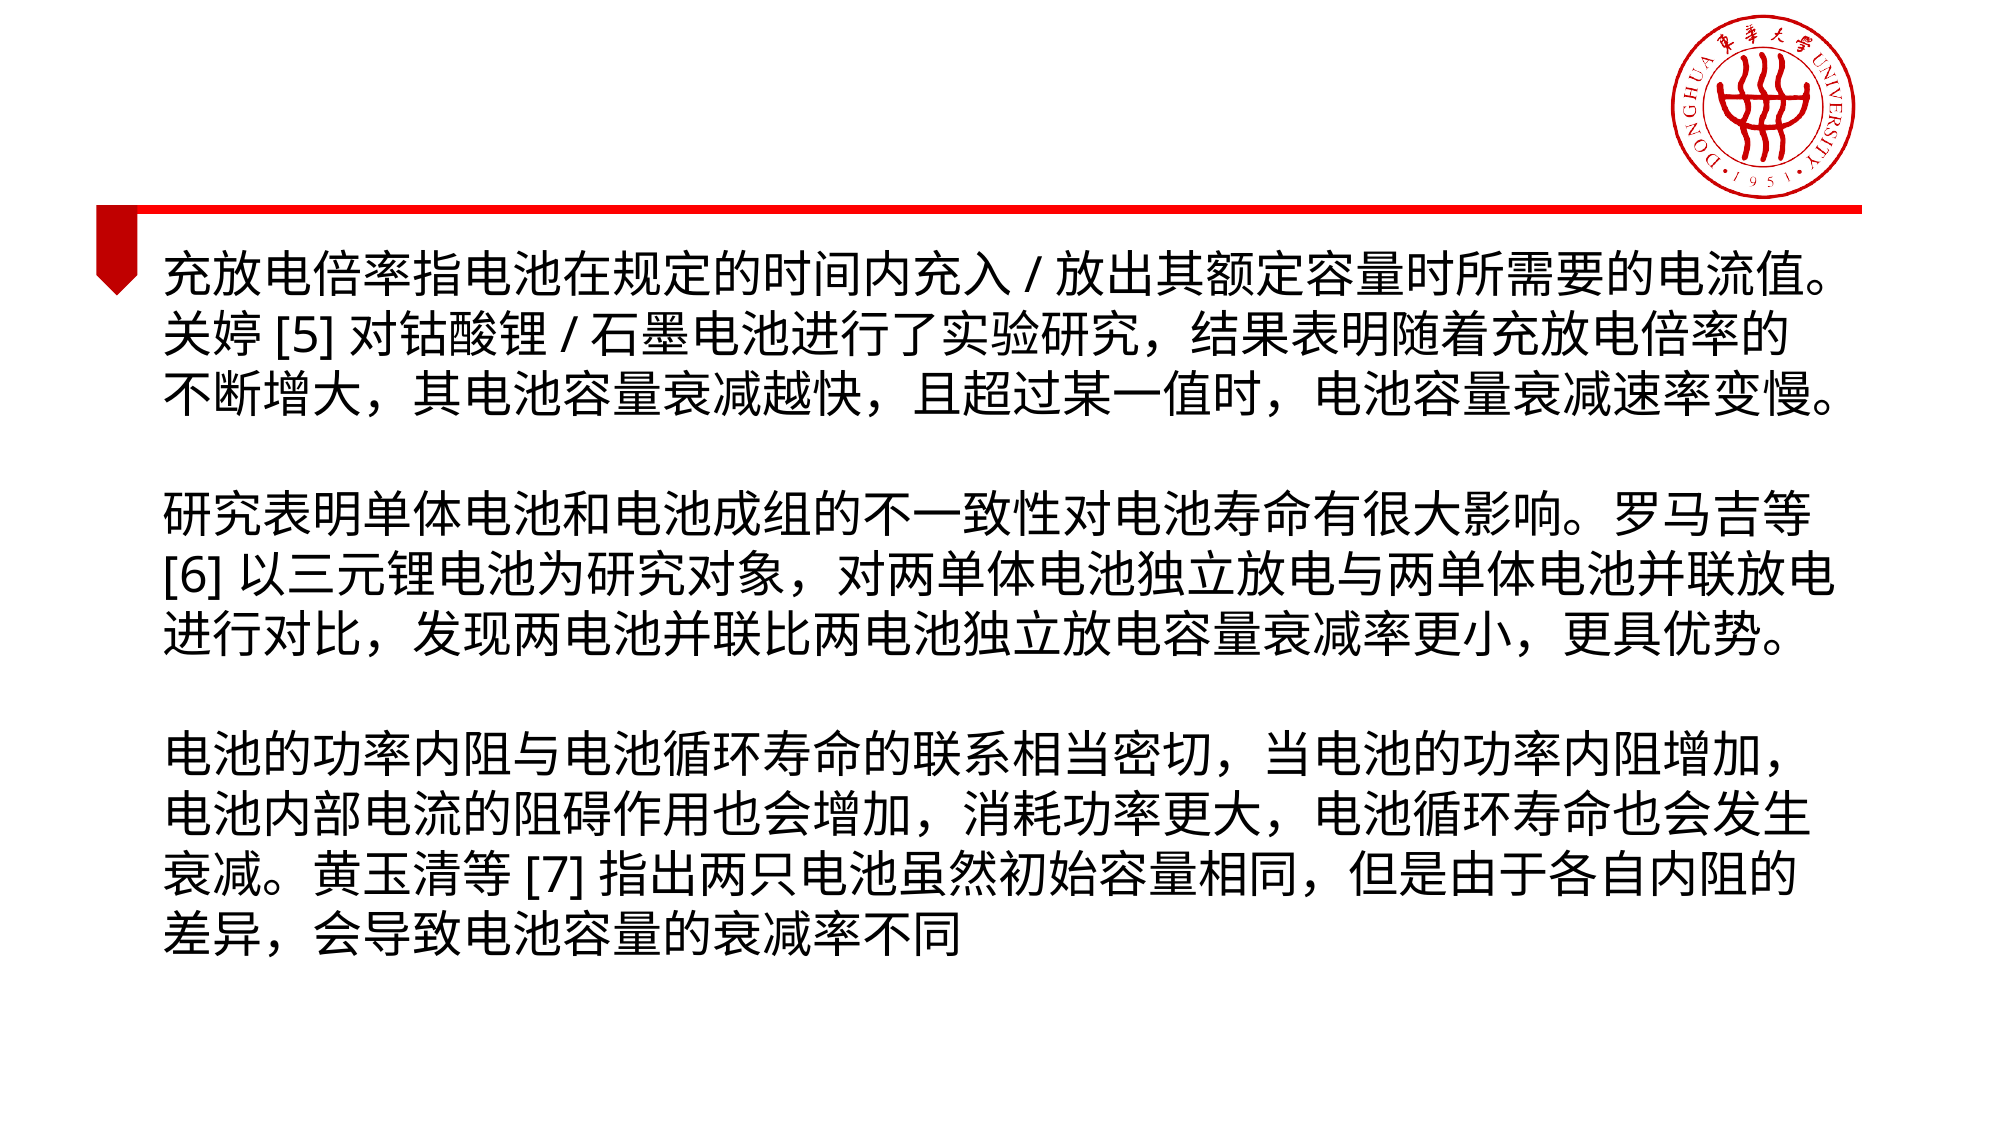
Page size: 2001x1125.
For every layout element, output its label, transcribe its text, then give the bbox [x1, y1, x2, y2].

picture [1663, 13, 1863, 201]
text_box 充放电倍率指电池在规定的时间内充入/放出其额定容量时所需要的电流值。关婷[5]对钴酸锂/石墨电池进行了实验研究，结果表明随着充放电倍率的不断增大，其电池容量衰减越快，且超过某一值时，电池容量衰减速率变慢。 研究表明单体电池和电池成组的不一致性对电池寿命有很大影响。罗马吉等[6]以三元锂电池为研究对象，对两单体电池独立放电与两单体电池并联放电进行对比，发现两电池并联比两电池独立放电容量衰减率更小，更具优势。 电池的功率内阻与电池循环寿命的联系相当密切，当电池的功率内阻增加，电池内部电流的阻碍作用也会增加，消耗功率更大，电池循环寿命也会发生衰减。黄玉清等[7]指出两只电池虽然初始容量相同，但是由于各自内阻的差异，会导致电池容量的衰减率不同 [147, 234, 1853, 1000]
